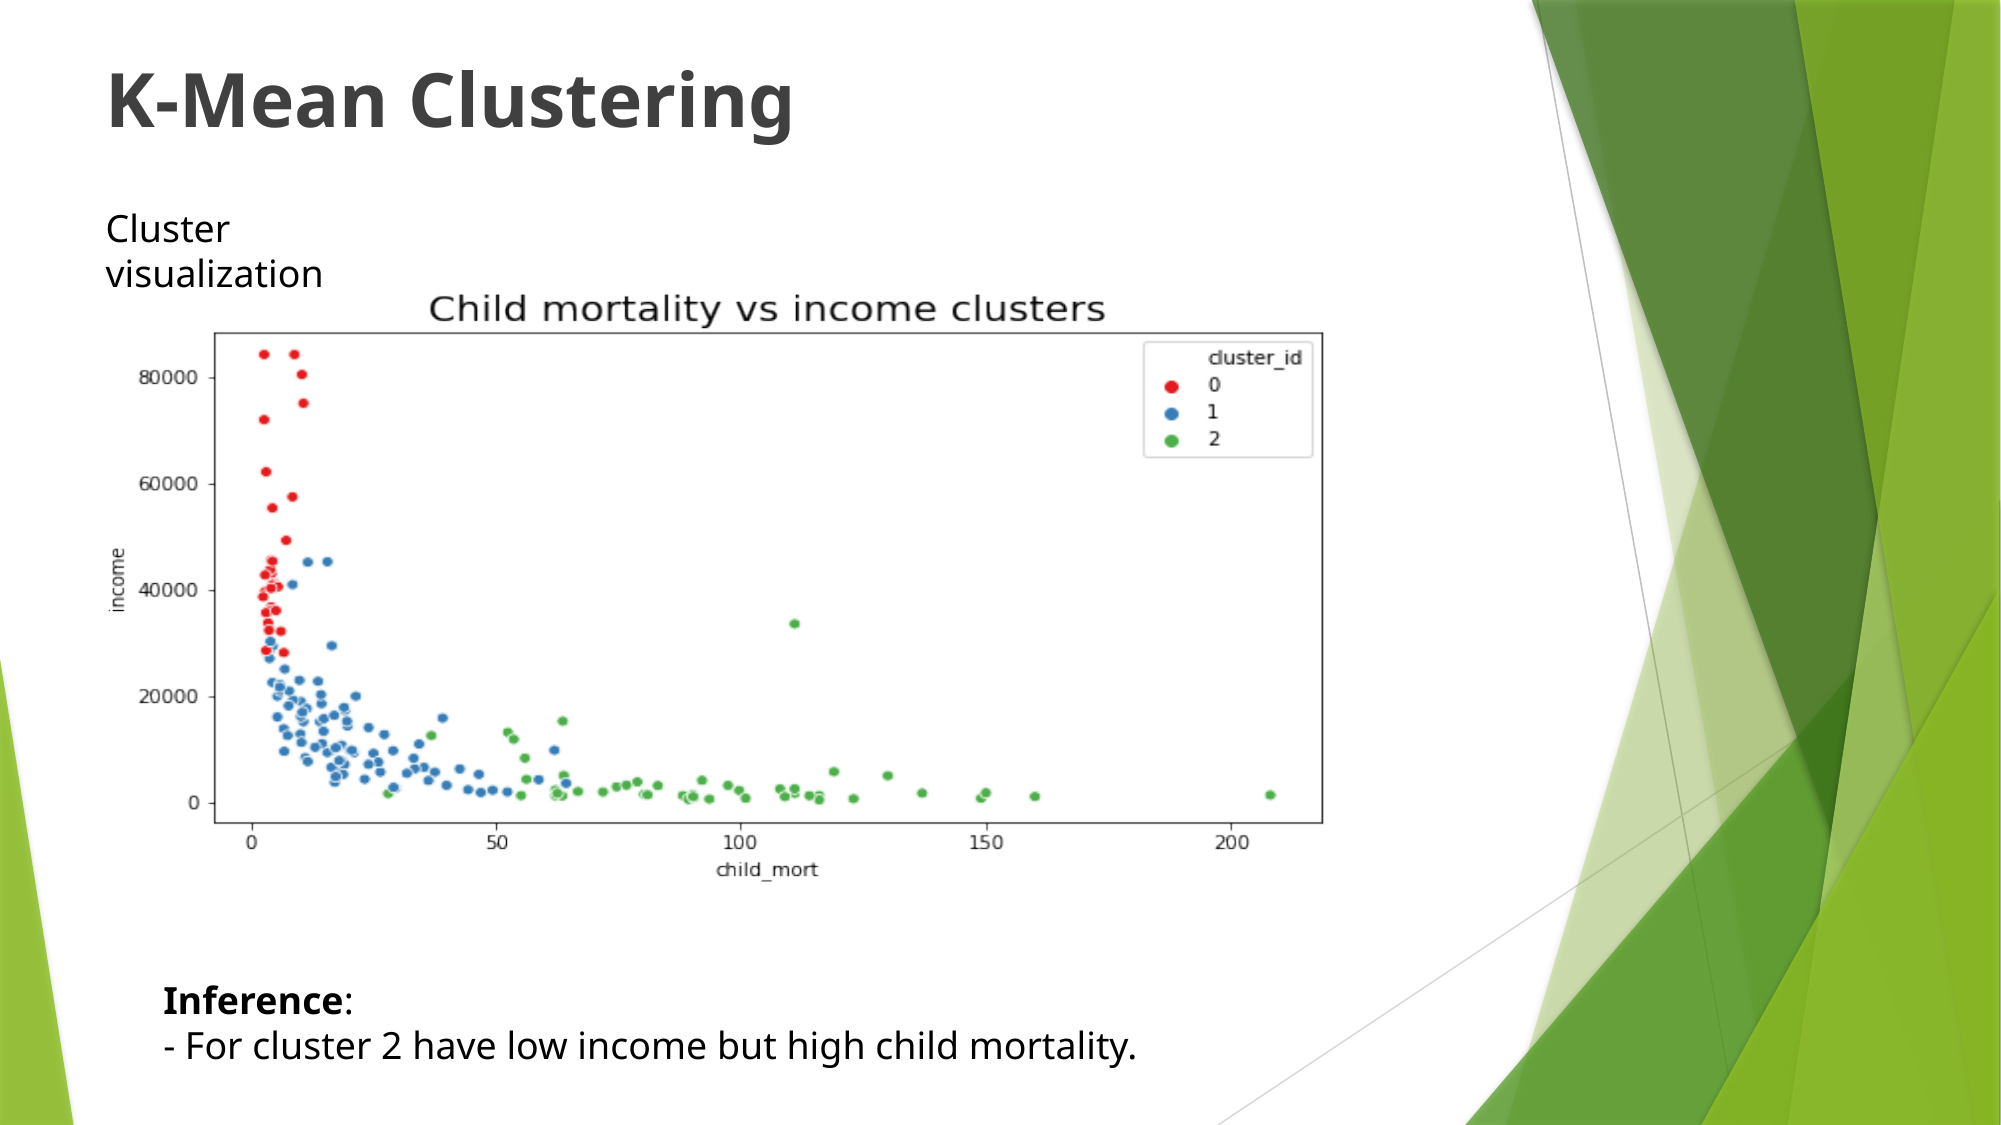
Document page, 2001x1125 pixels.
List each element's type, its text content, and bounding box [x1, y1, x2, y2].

text_box Cluster visualization [91, 198, 472, 284]
text_box Inference: - For cluster 2 have low income but high child mortality. [148, 970, 1281, 1075]
text_box K-Mean Clustering [90, 45, 1092, 150]
picture [94, 281, 1335, 893]
